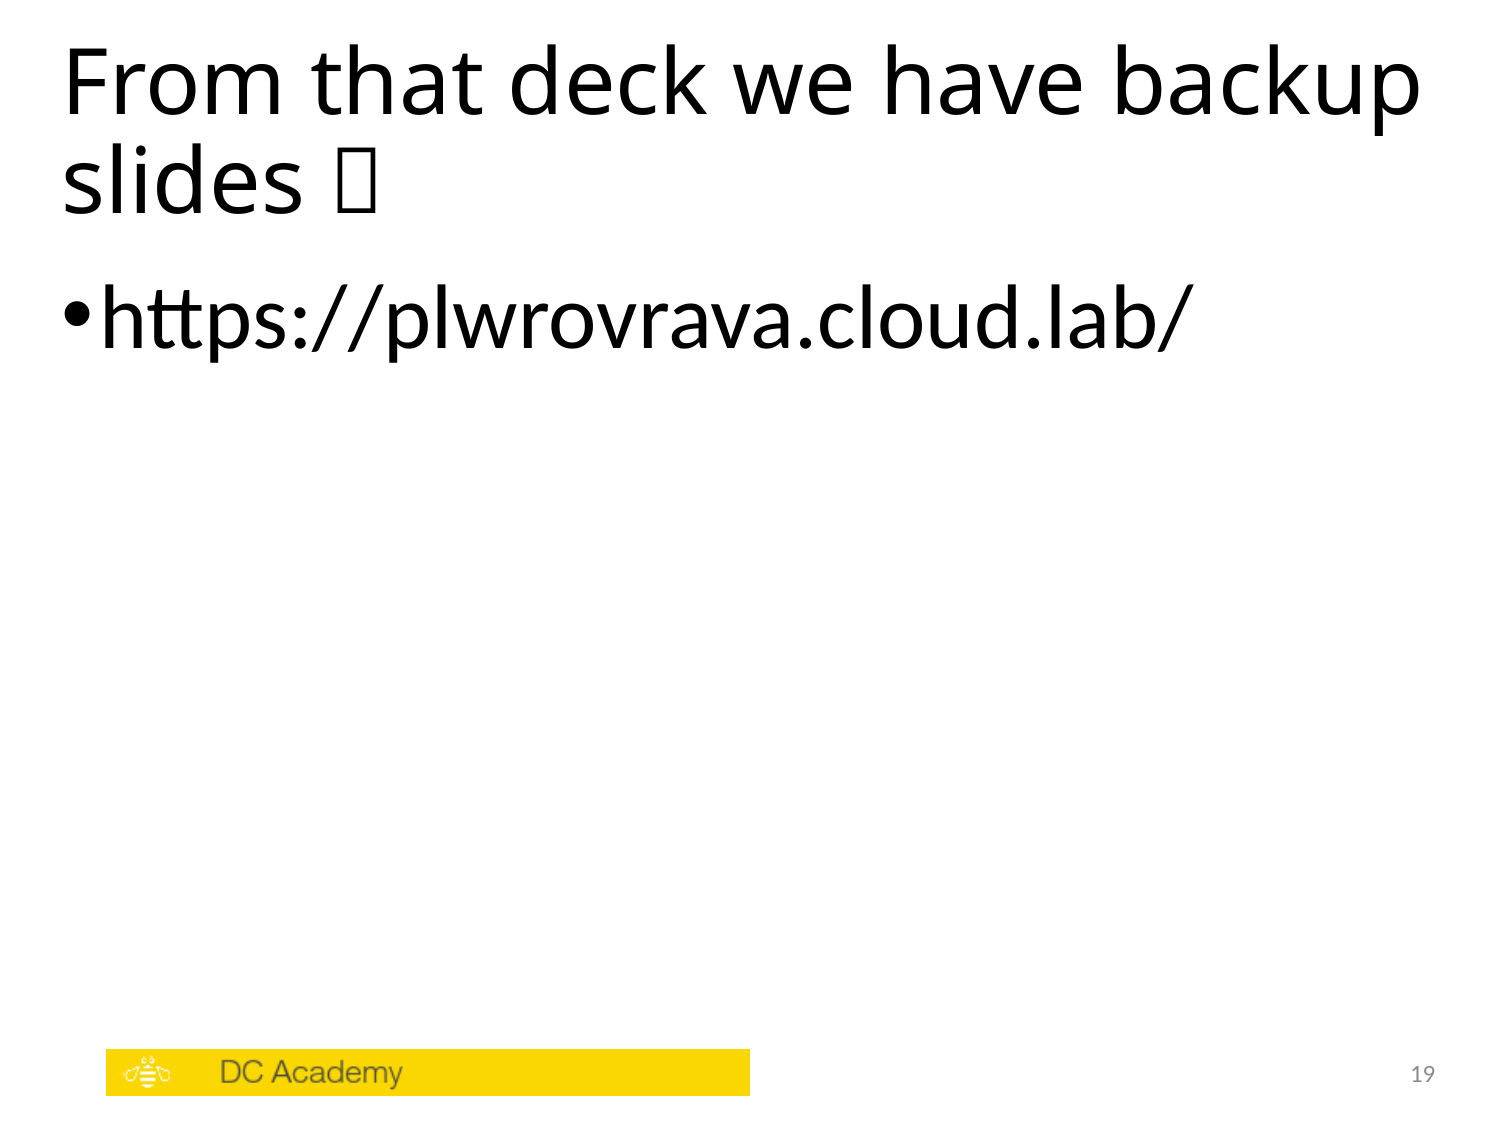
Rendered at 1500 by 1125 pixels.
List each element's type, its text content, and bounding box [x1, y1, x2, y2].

list https://plwrovrava.cloud.lab/ [46, 261, 1451, 1014]
title From that deck we have backup slides  [46, 27, 1451, 243]
slide_number 19 [1378, 1042, 1451, 1103]
picture [106, 1049, 750, 1096]
